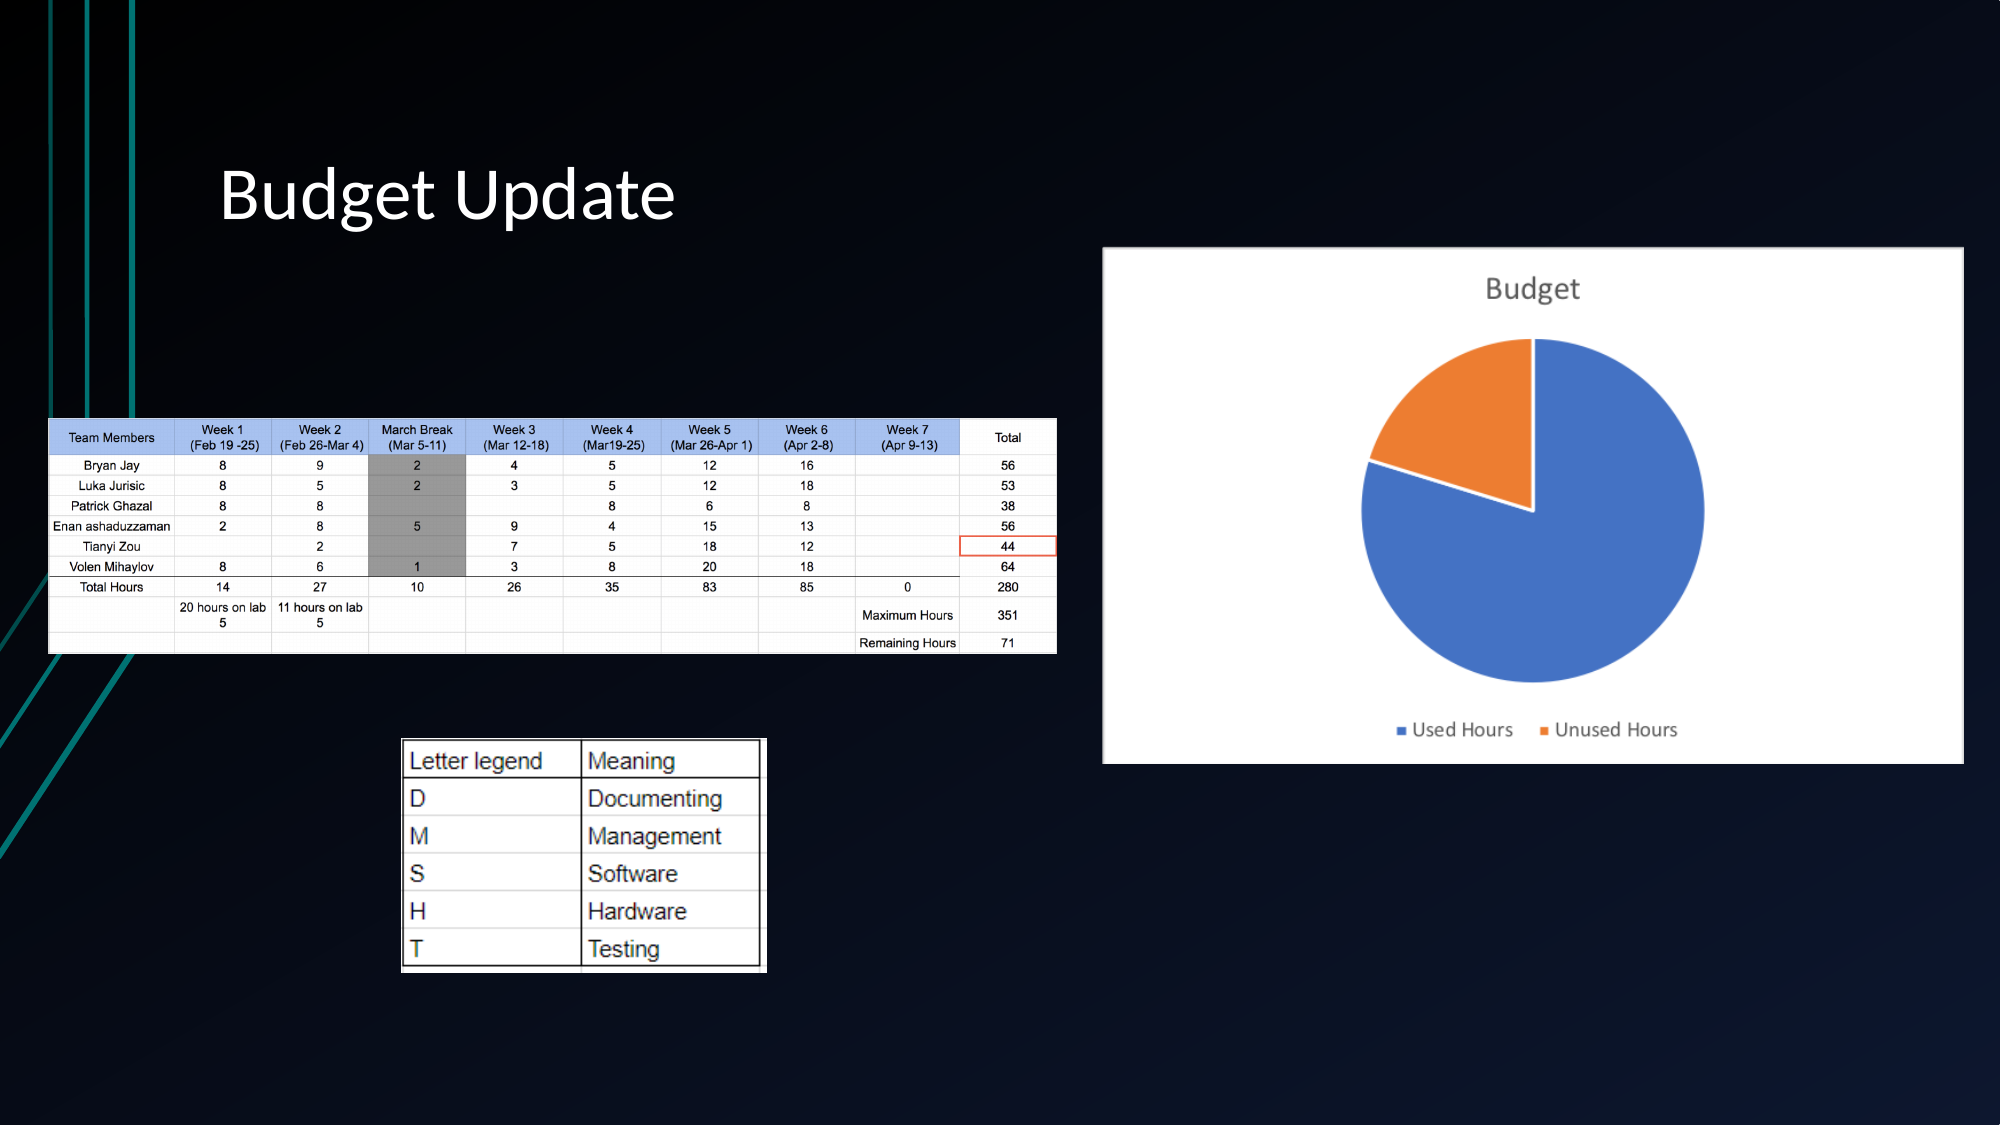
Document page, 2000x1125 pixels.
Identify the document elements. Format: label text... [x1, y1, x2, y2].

title Budget Update [199, 45, 1900, 246]
picture [400, 738, 767, 974]
picture [48, 418, 1058, 654]
picture [1102, 245, 1965, 764]
